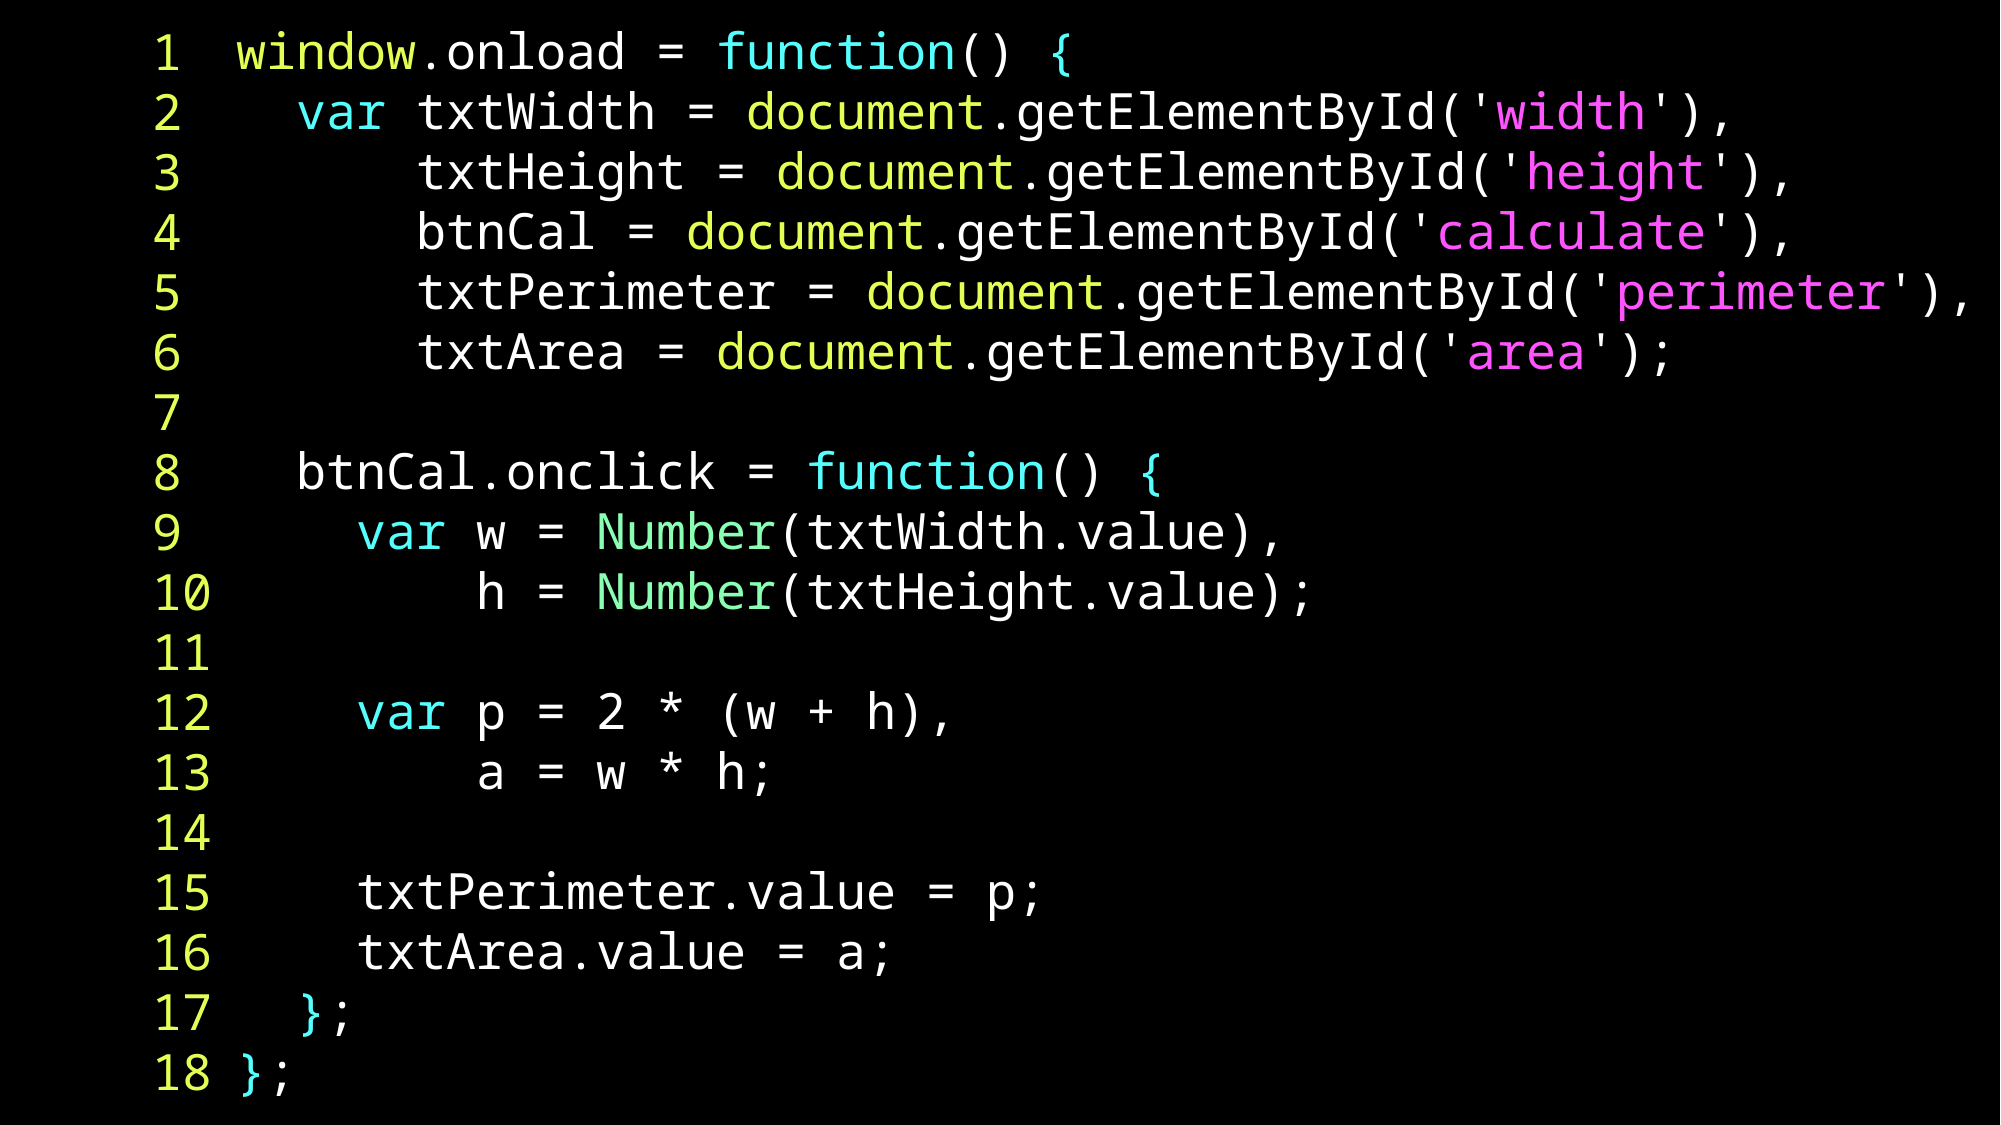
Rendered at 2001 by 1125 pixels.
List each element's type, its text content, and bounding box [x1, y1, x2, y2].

text_box window.onload = function() { var txtWidth = document.getElementById('width'), txtHeight = document.getElementById('height'), btnCal = document.getElementById('calculate'), txtPerimeter = document.getElementById('perimeter'), txtArea = document.getElementById('area'); btnCal.onclick = function() { var w = Number(txtWidth.value), h = Number(txtHeight.value); var p = 2 * (w + h), a = w * h; txtPerimeter.value = p; txtArea.value = a; }; }; [259, 11, 1991, 1107]
text_box 1 2 3 4 5 6 7 8 9 10 11 12 13 14 15 16 17 18 [137, 12, 256, 1108]
